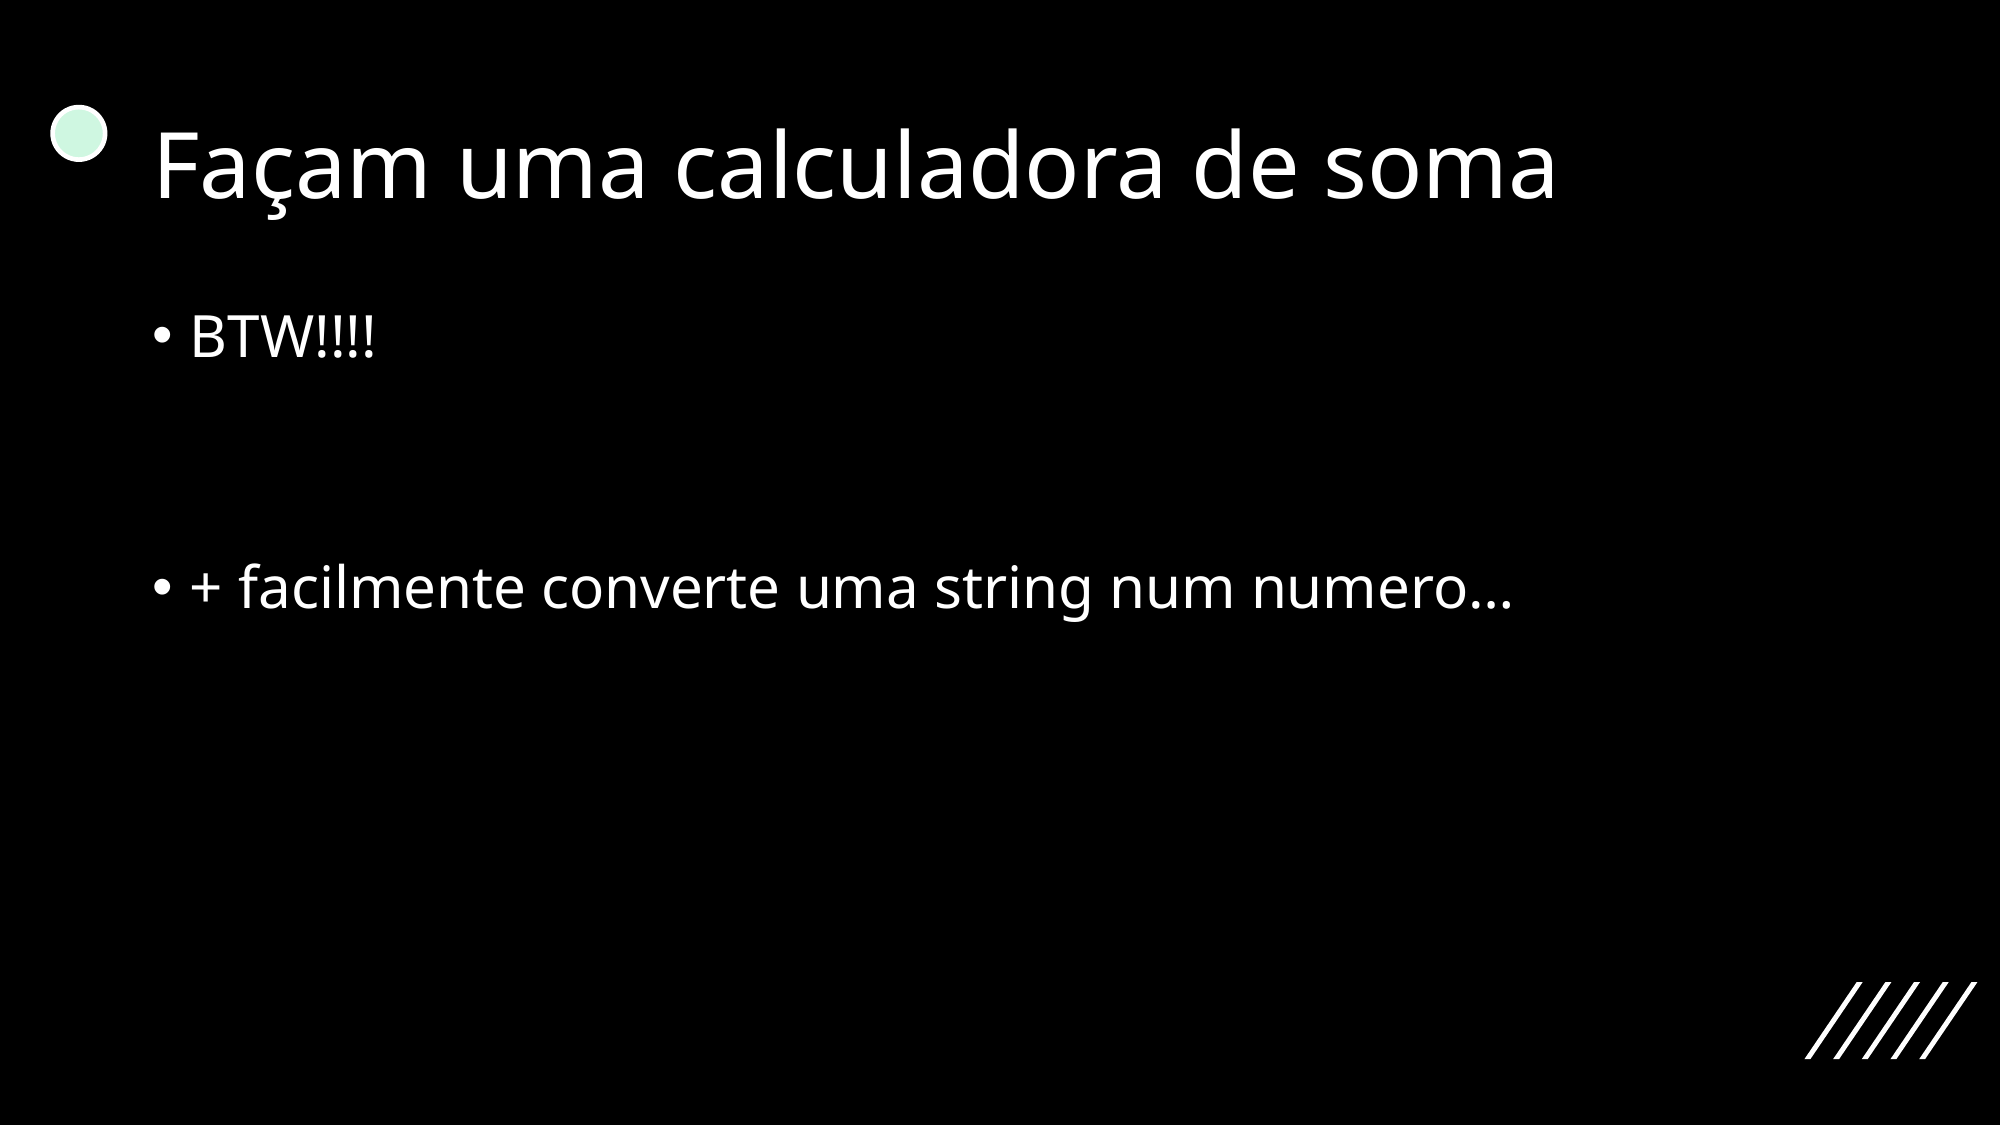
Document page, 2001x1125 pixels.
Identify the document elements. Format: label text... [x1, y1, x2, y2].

list BTW!!!! + facilmente converte uma string num numero… [137, 299, 1863, 1014]
title Façam uma calculadora de soma [137, 59, 1863, 278]
